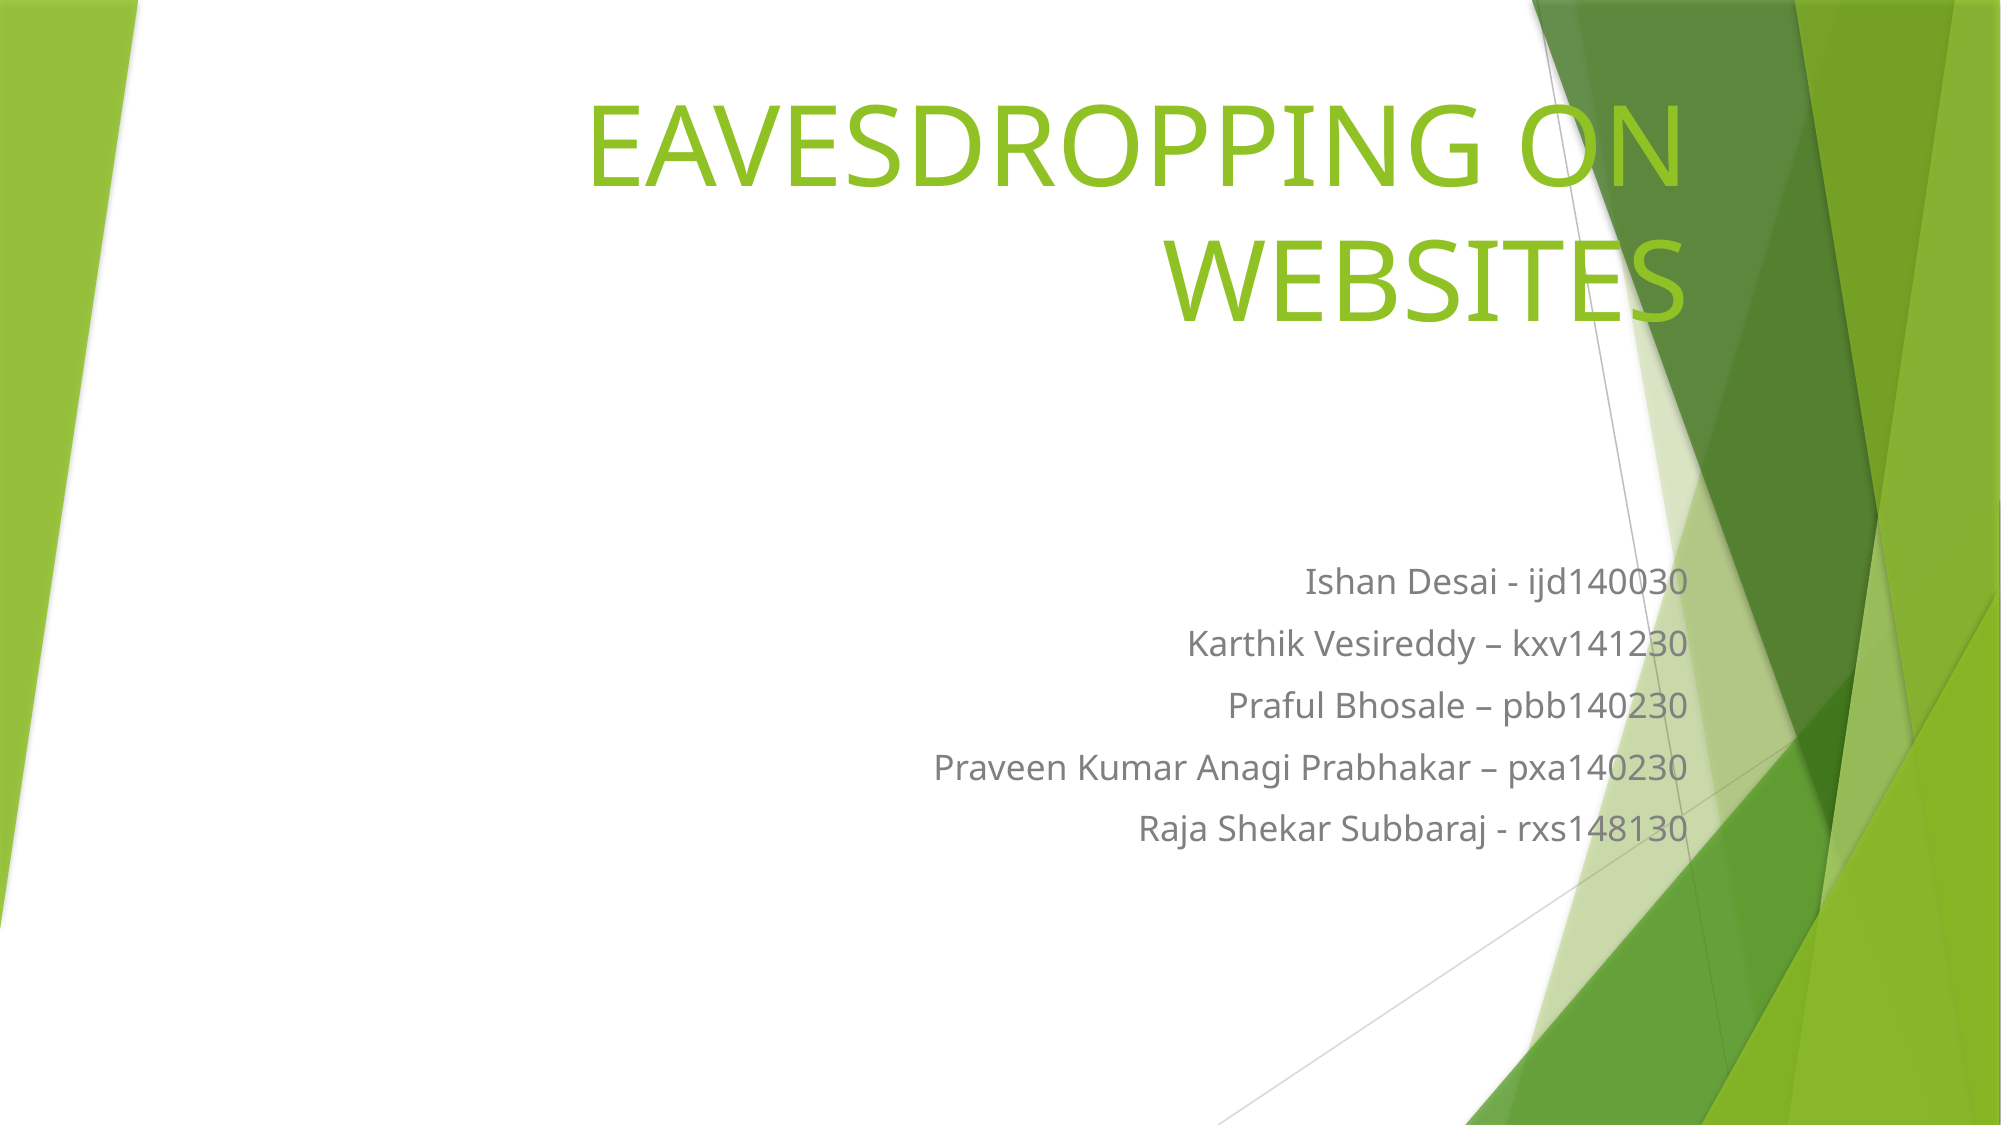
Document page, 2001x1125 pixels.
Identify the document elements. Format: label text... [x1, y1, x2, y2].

title EAVESDROPPING ON WEBSITES [106, 81, 1705, 352]
subtitle Ishan Desai - ijd140030 Karthik Vesireddy – kxv141230 Praful Bhosale – pbb140230 Praveen Kumar Anagi Prabhakar – pxa140230 Raja Shekar Subbaraj - rxs148130 [430, 552, 1705, 860]
